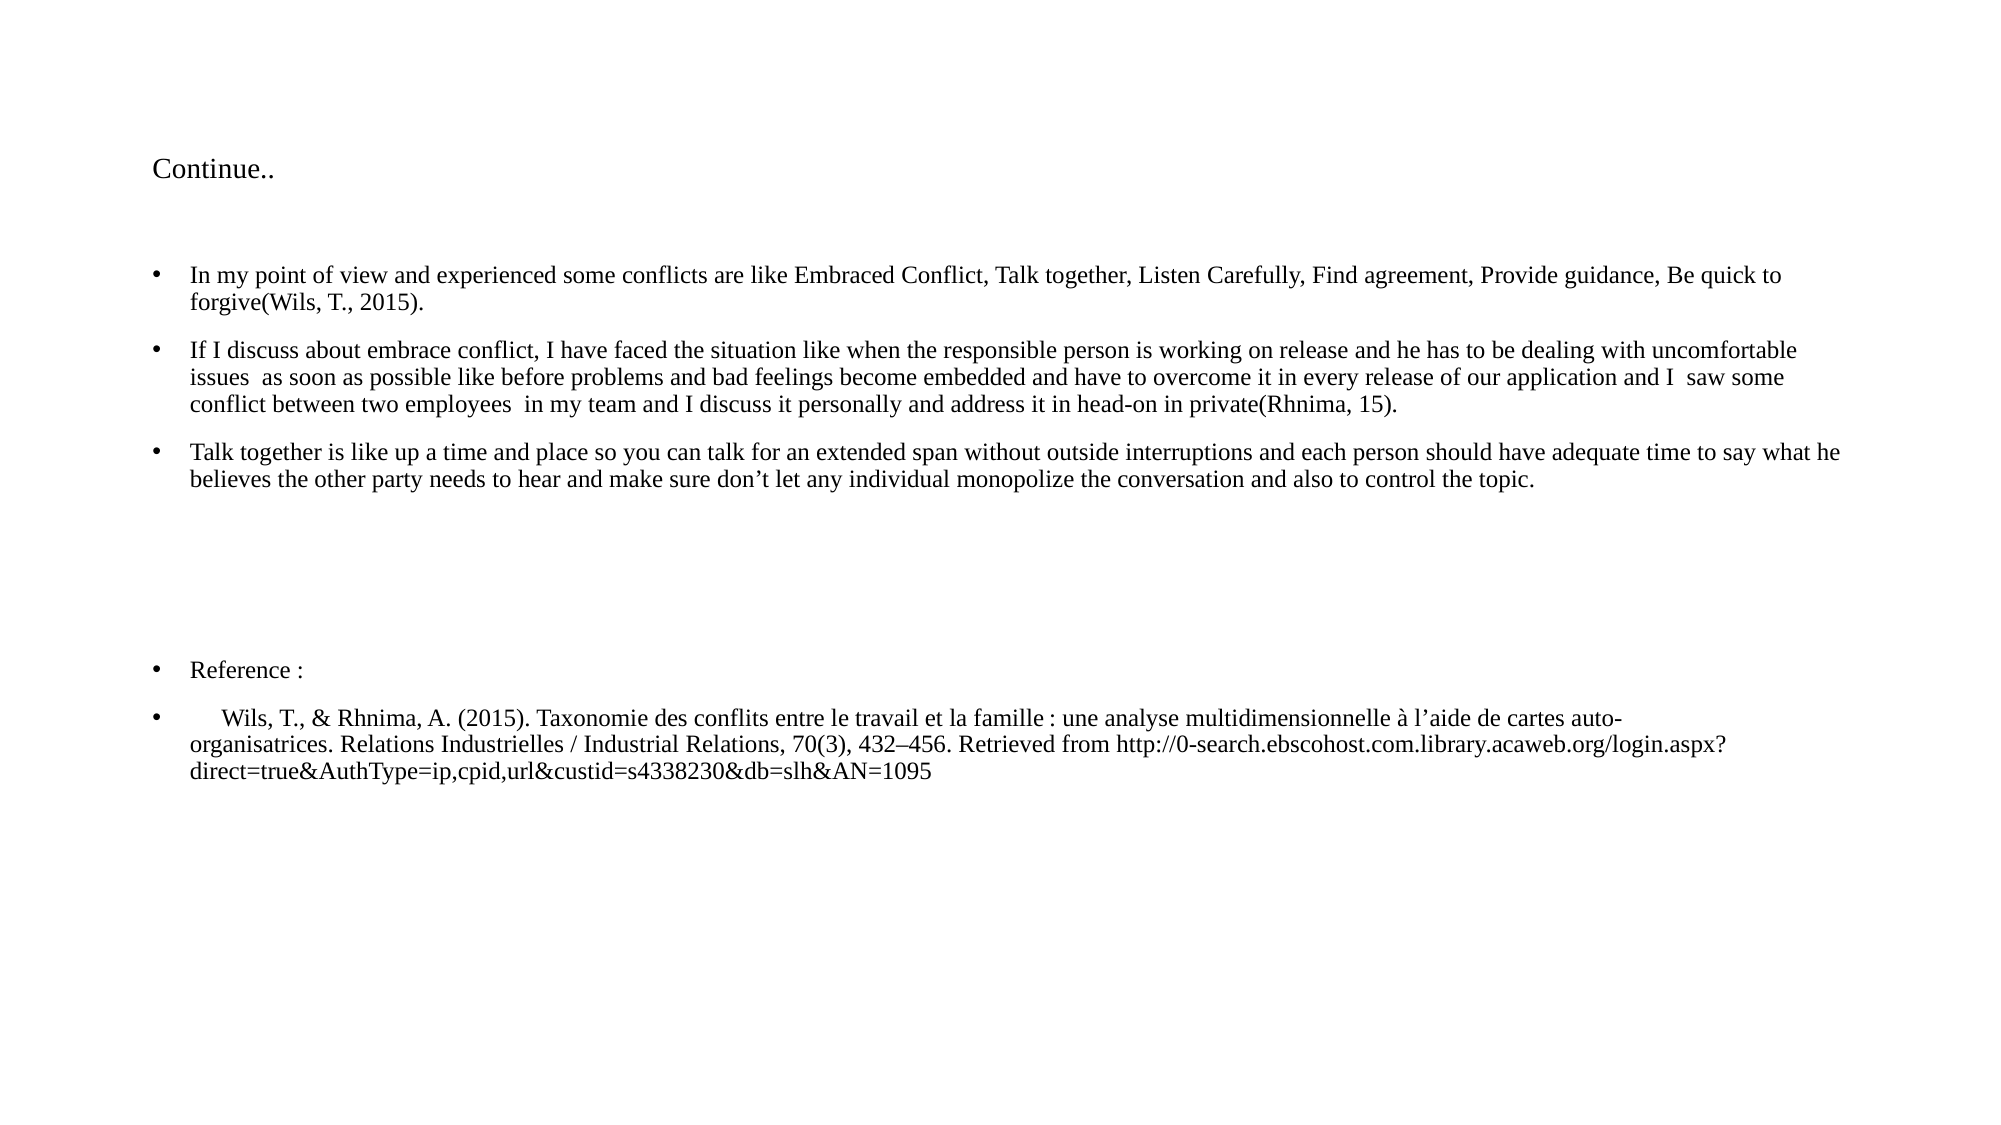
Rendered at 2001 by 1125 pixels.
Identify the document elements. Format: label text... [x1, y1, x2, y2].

list In my point of view and experienced some conflicts are like Embraced Conflict, Talk together, Listen Carefully, Find agreement, Provide guidance, Be quick to forgive(Wils, T., 2015). If I discuss about embrace conflict, I have faced the situation like when the responsible person is working on release and he has to be dealing with uncomfortable issues as soon as possible like before problems and bad feelings become embedded and have to overcome it in every release of our application and I saw some conflict between two employees in my team and I discuss it personally and address it in head-on in private(Rhnima, 15). Talk together is like up a time and place so you can talk for an extended span without outside interruptions and each person should have adequate time to say what he believes the other party needs to hear and make sure don’t let any individual monopolize the conversation and also to control the topic. Reference : Wils, T., & Rhnima, A. (2015). Taxonomie des conflits entre le travail et la famille : une analyse multidimensionnelle à l’aide de cartes auto-organisatrices. Relations Industrielles / Industrial Relations, 70(3), 432–456. Retrieved from http://0-search.ebscohost.com.library.acaweb.org/login.aspx?direct=true&AuthType=ip,cpid,url&custid=s4338230&db=slh&AN=1095 [137, 254, 1863, 969]
title Continue.. [137, 59, 1863, 254]
